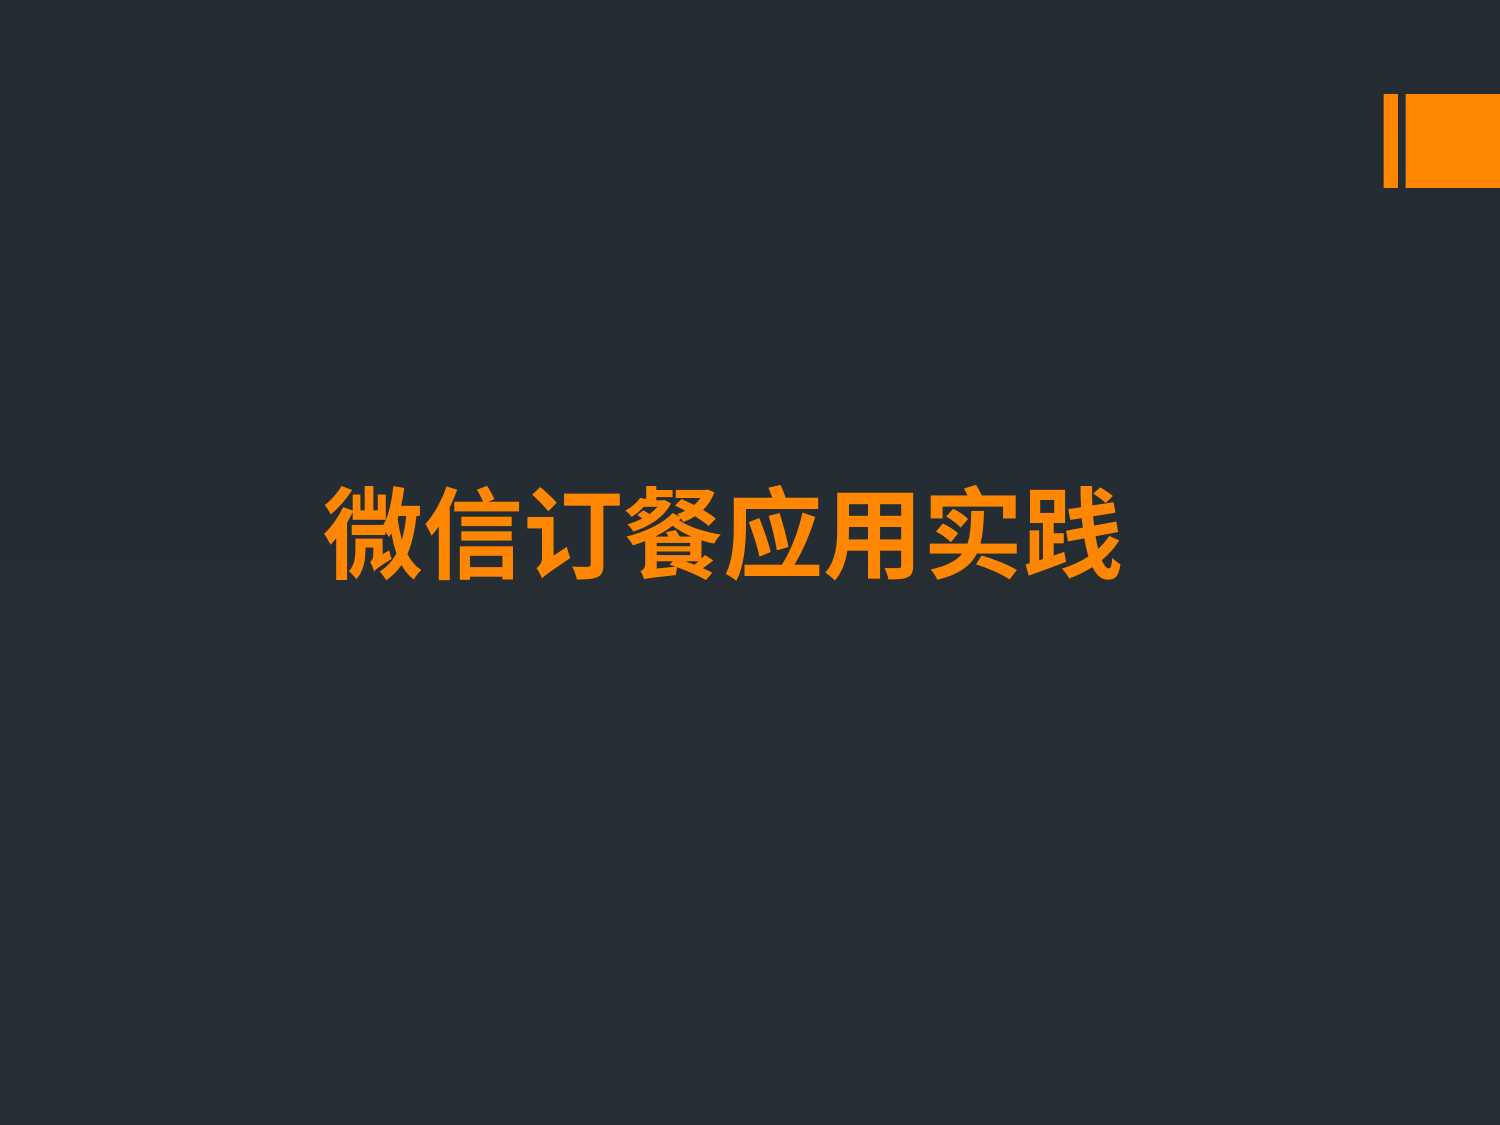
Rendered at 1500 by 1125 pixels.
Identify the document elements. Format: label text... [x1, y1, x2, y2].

title 微信订餐应用实践 [308, 453, 1259, 599]
